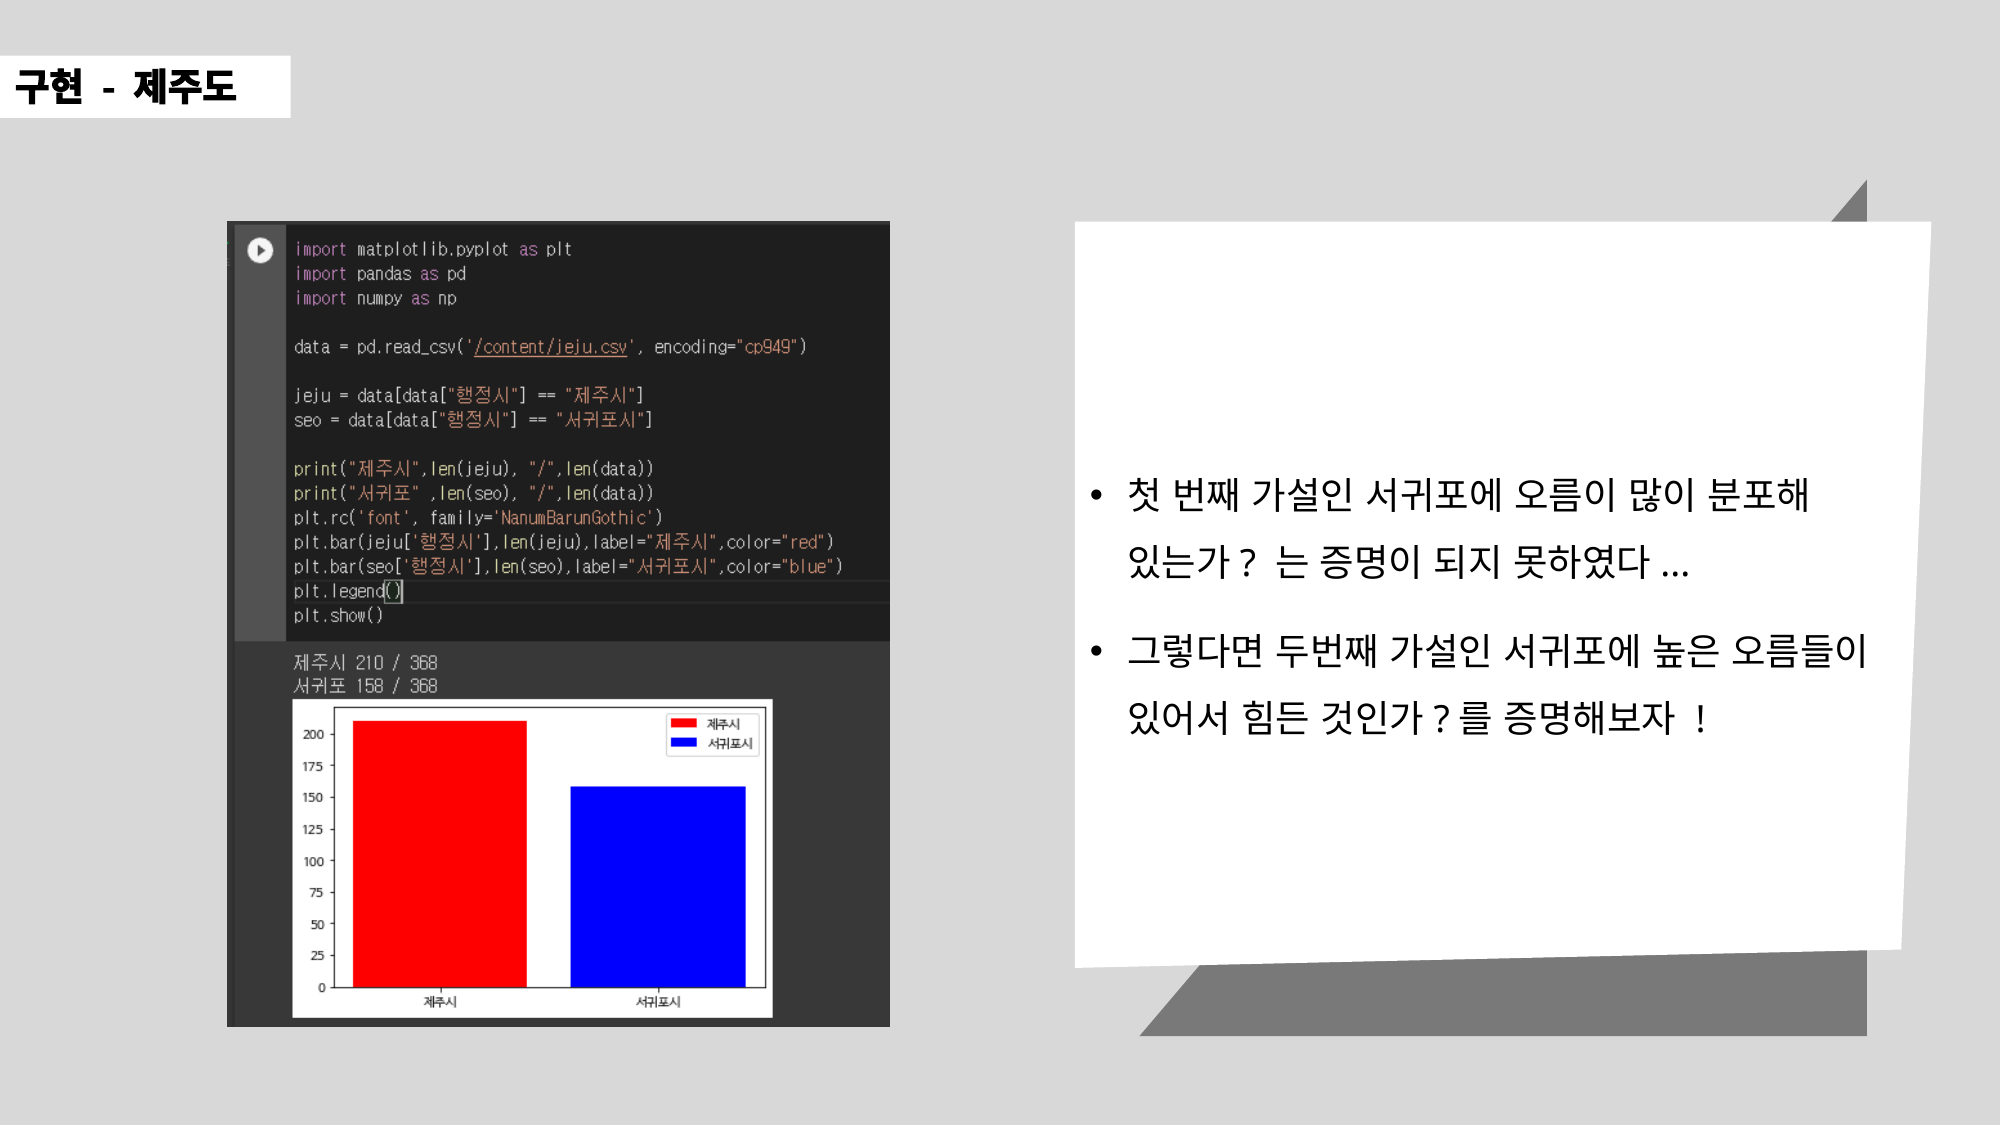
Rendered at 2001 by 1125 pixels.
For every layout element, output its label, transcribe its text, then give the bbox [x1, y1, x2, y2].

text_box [1074, 221, 1932, 972]
picture [227, 221, 890, 1027]
text_box 구현 - 제주도 [0, 55, 291, 118]
